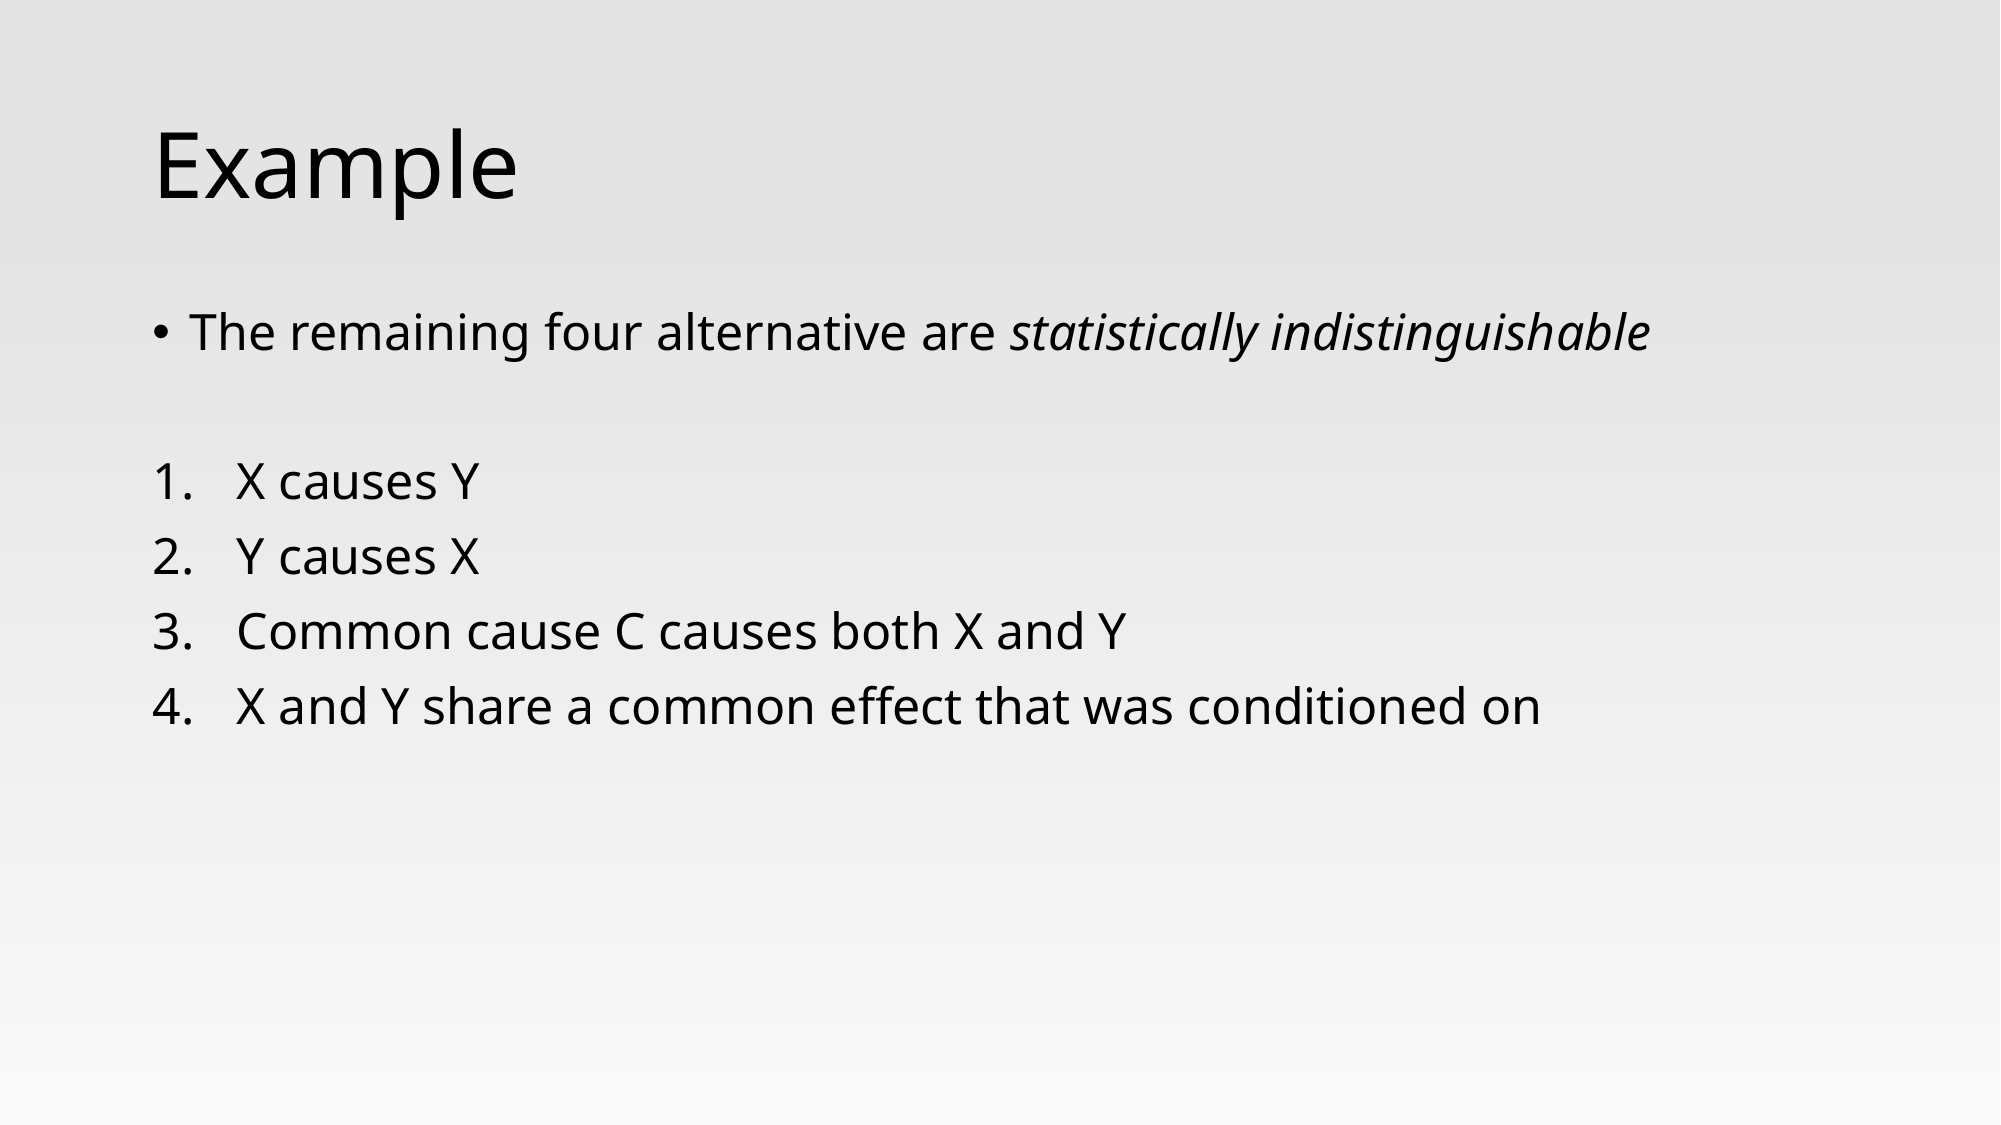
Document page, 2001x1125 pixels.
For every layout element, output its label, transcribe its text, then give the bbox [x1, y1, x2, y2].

title Example [137, 59, 1863, 278]
list The remaining four alternative are statistically indistinguishable X causes Y Y causes X Common cause C causes both X and Y X and Y share a common effect that was conditioned on [137, 299, 1863, 1014]
